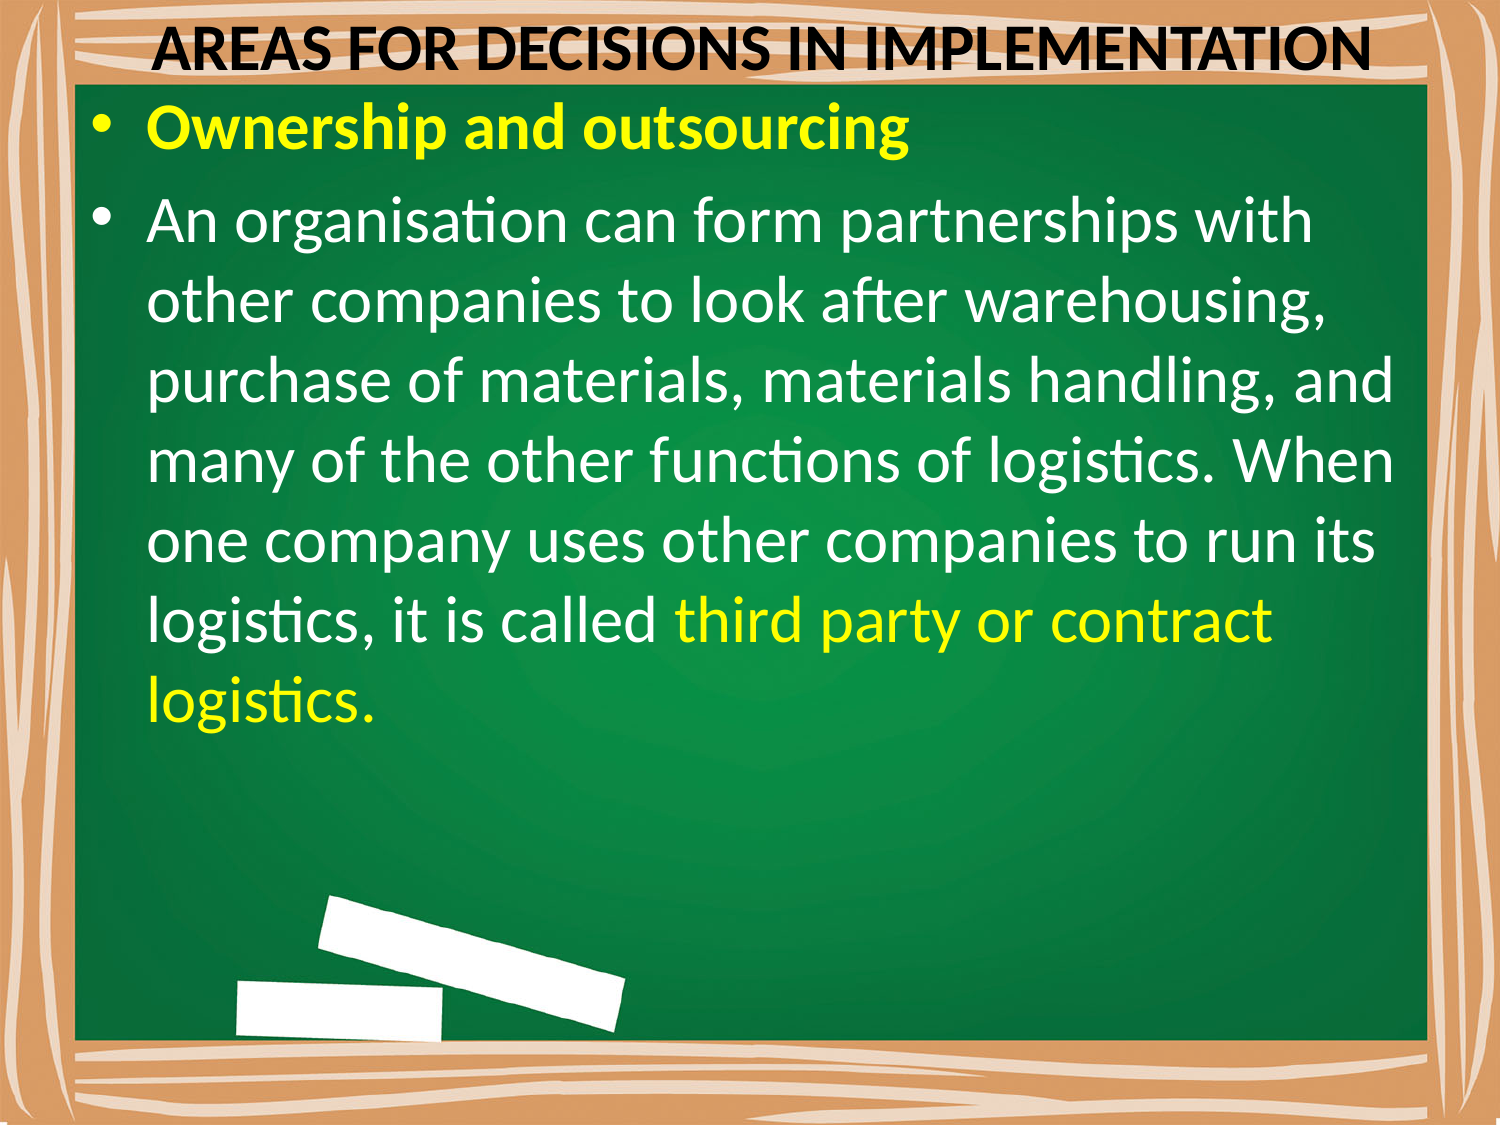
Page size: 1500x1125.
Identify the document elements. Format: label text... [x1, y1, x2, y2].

picture [0, 0, 1500, 1125]
list Ownership and outsourcing An organisation can form partnerships with other companies to look after warehousing, purchase of materials, materials handling, and many of the other functions of logistics. When one company uses other companies to run its logistics, it is called third party or contract logistics. [75, 75, 1425, 1005]
title AREAS FOR DECISIONS IN IMPLEMENTATION [87, 0, 1438, 88]
